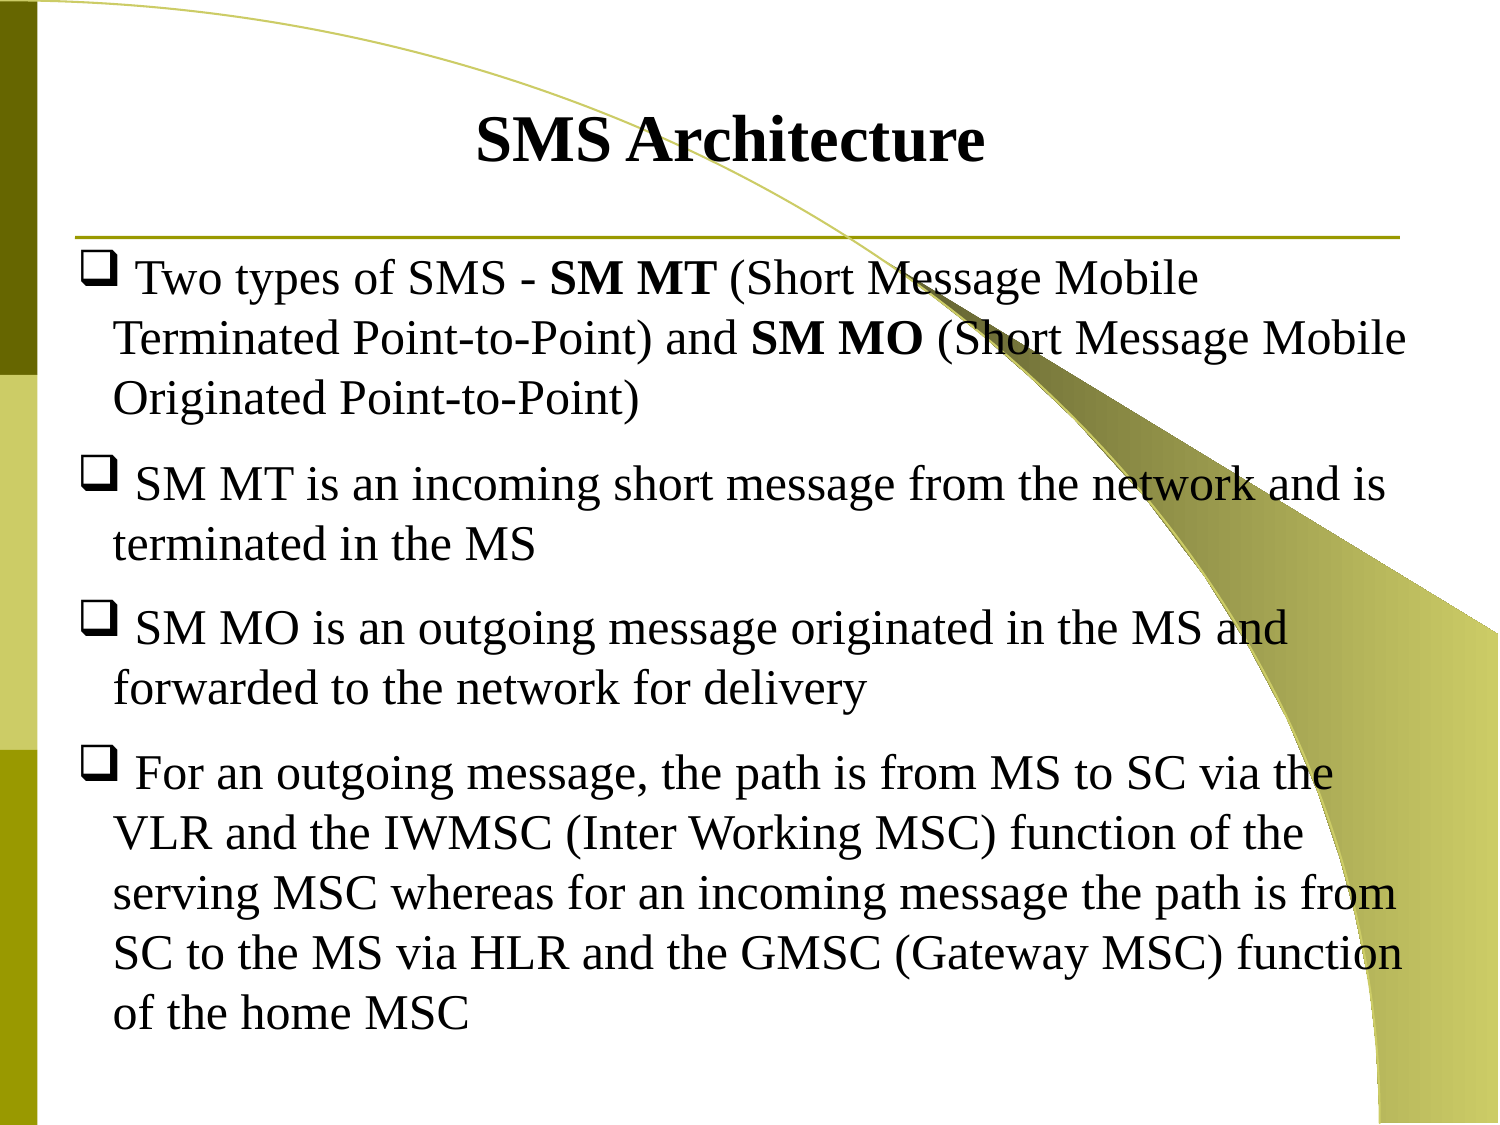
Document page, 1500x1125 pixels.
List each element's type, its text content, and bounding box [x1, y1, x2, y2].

text_box Two types of SMS - SM MT (Short Message Mobile Terminated Point-to-Point) and SM MO (Short Message Mobile Originated Point-to-Point) SM MT is an incoming short message from the network and is terminated in the MS SM MO is an outgoing message originated in the MS and forwarded to the network for delivery For an outgoing message, the path is from MS to SC via the VLR and the IWMSC (Inter Working MSC) function of the serving MSC whereas for an incoming message the path is from SC to the MS via HLR and the GMSC (Gateway MSC) function of the home MSC [62, 237, 1425, 1048]
text_box SMS Architecture [62, 87, 1400, 183]
